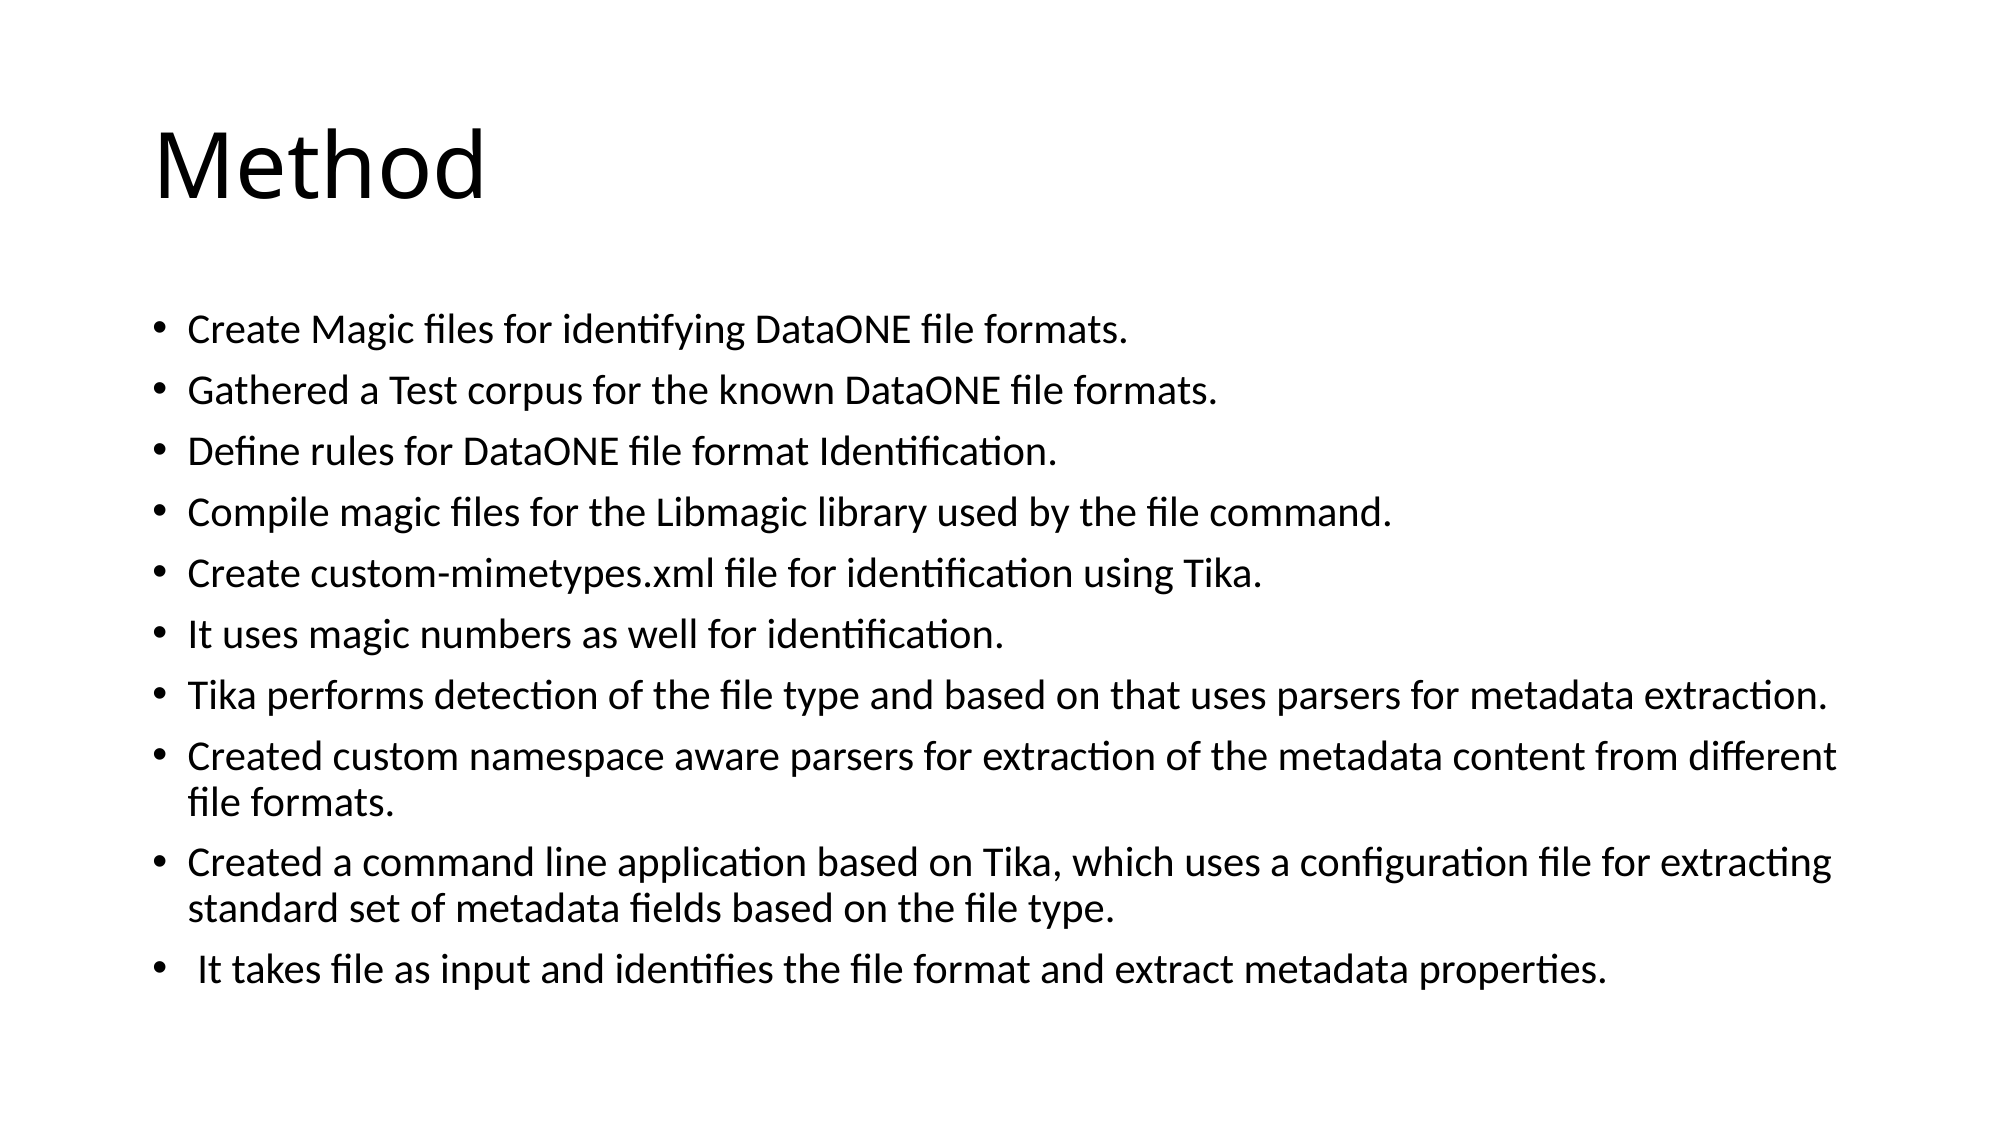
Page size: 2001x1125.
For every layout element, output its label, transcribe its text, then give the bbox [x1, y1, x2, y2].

list Create Magic files for identifying DataONE file formats. Gathered a Test corpus for the known DataONE file formats. Define rules for DataONE file format Identification. Compile magic files for the Libmagic library used by the file command. Create custom-mimetypes.xml file for identification using Tika. It uses magic numbers as well for identification. Tika performs detection of the file type and based on that uses parsers for metadata extraction. Created custom namespace aware parsers for extraction of the metadata content from different file formats. Created a command line application based on Tika, which uses a configuration file for extracting standard set of metadata fields based on the file type. It takes file as input and identifies the file format and extract metadata properties. [137, 299, 1863, 1014]
title Method [137, 59, 1863, 278]
